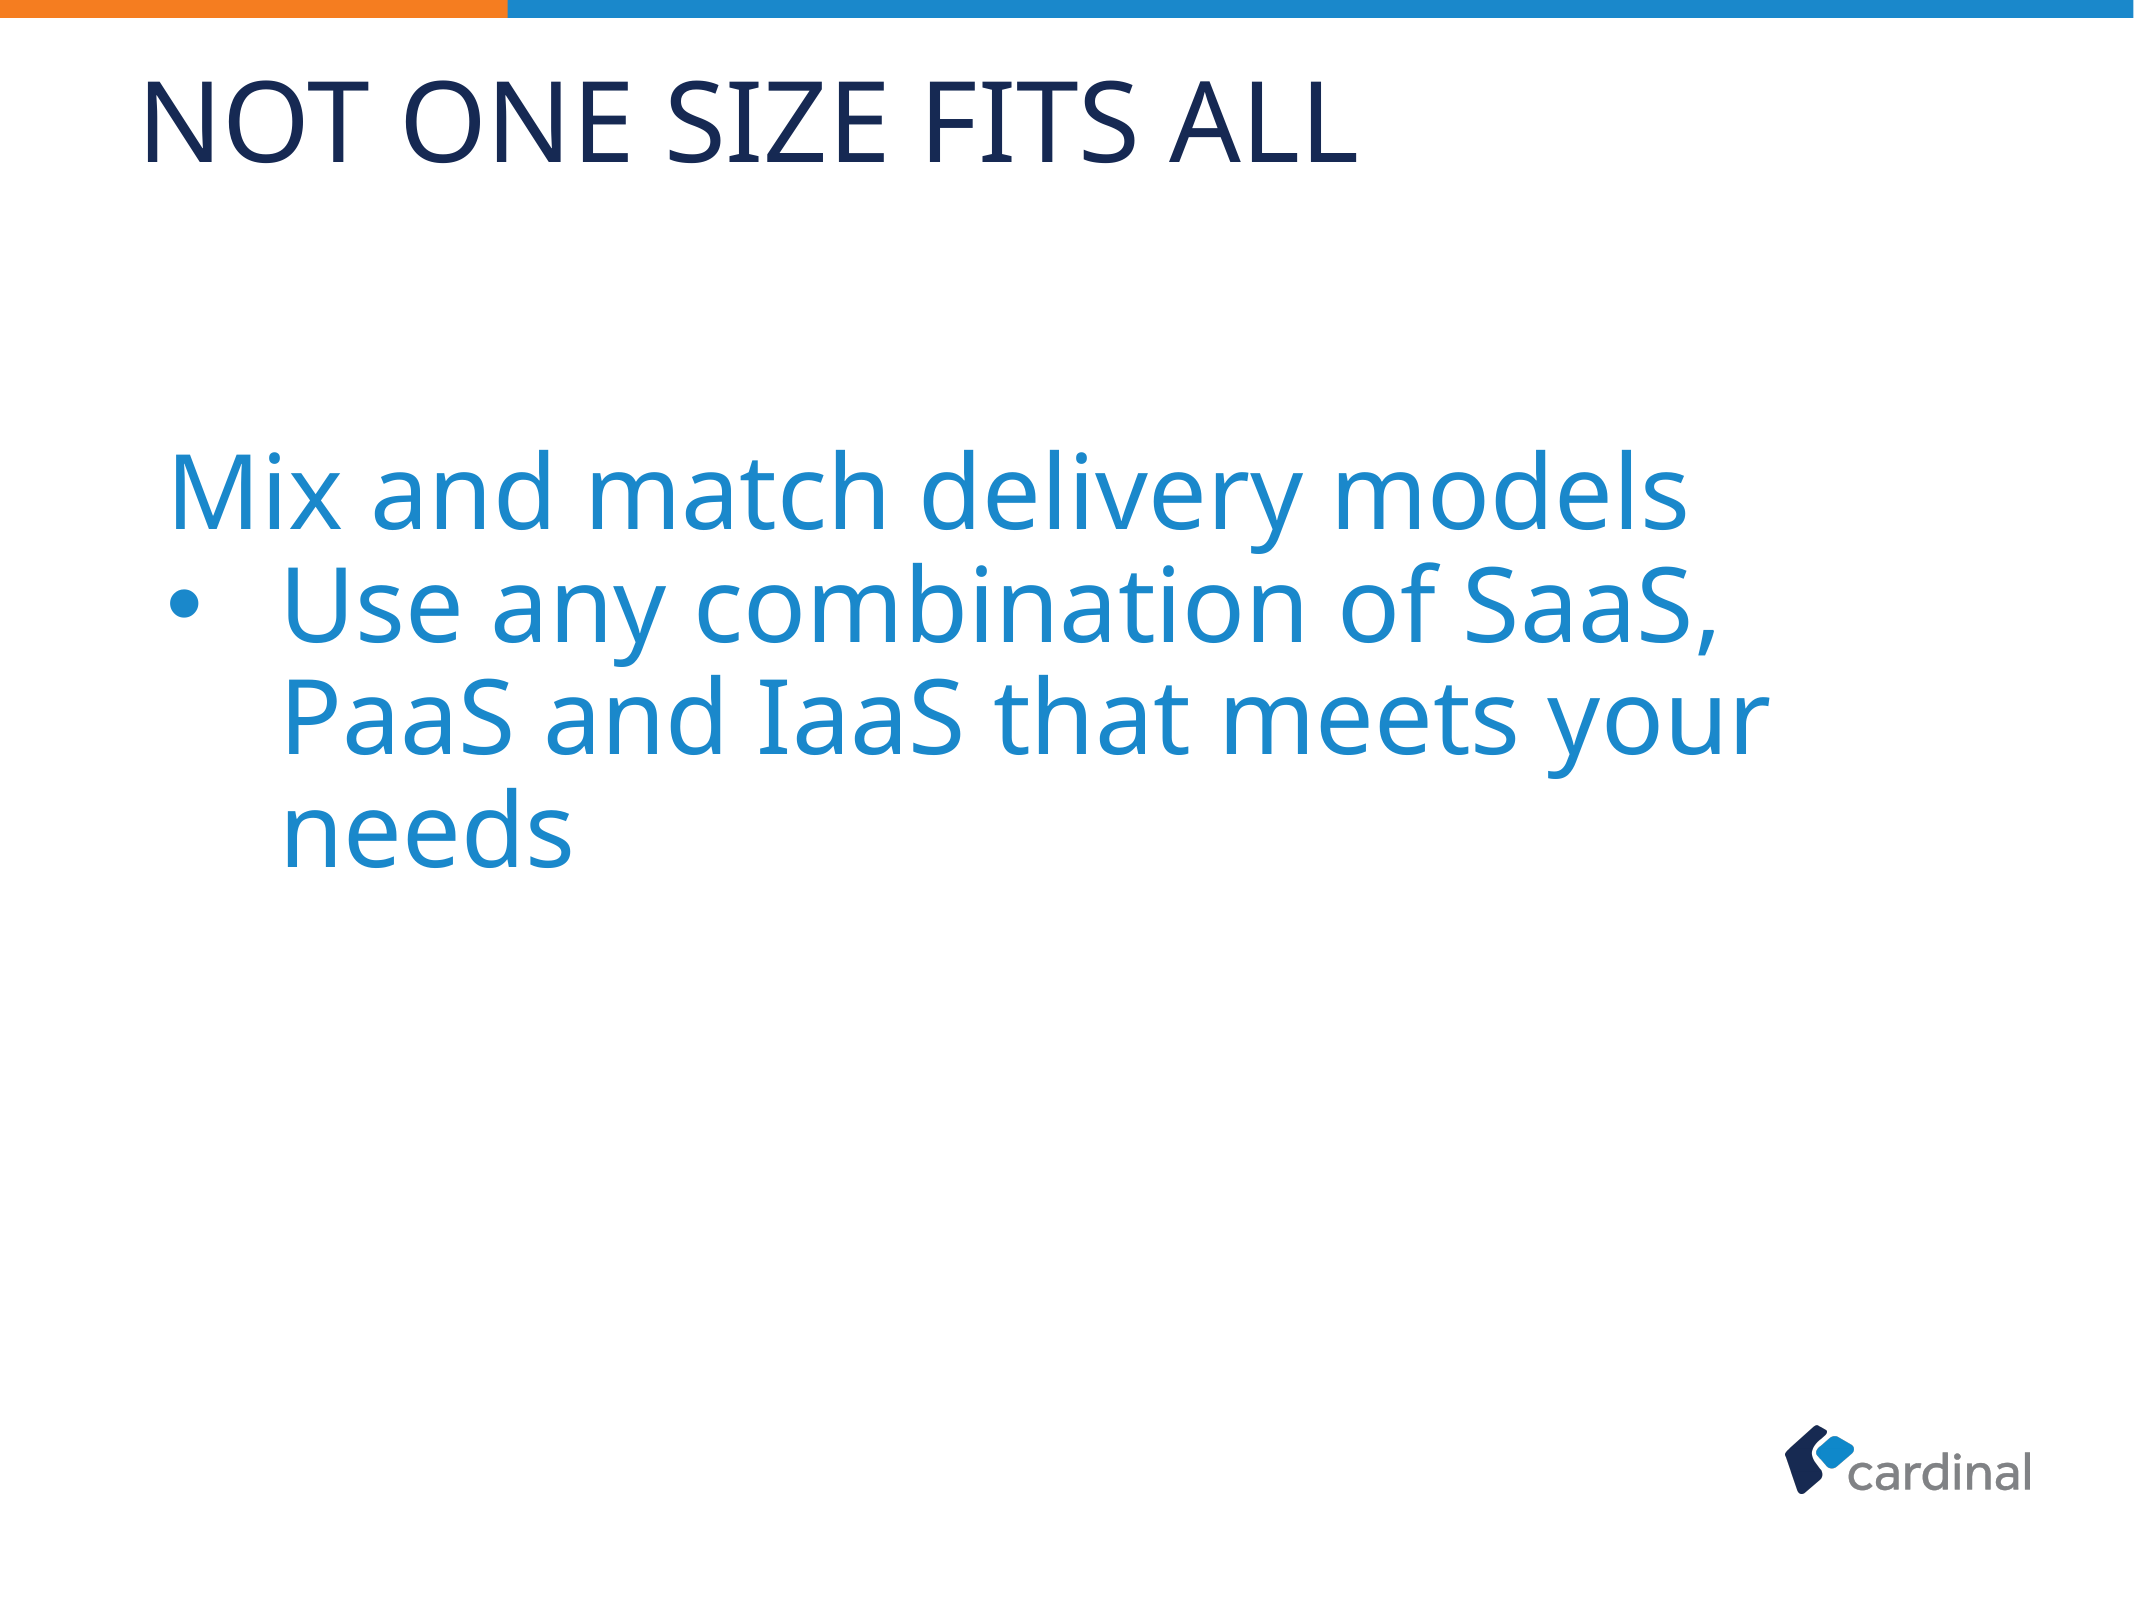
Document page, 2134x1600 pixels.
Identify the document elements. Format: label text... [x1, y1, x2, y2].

title Not One Size fits all [136, 59, 2042, 278]
picture [1785, 1425, 2030, 1494]
list Mix and match delivery models Use any combination of SaaS, PaaS and IaaS that meets your needs [166, 439, 1855, 1090]
